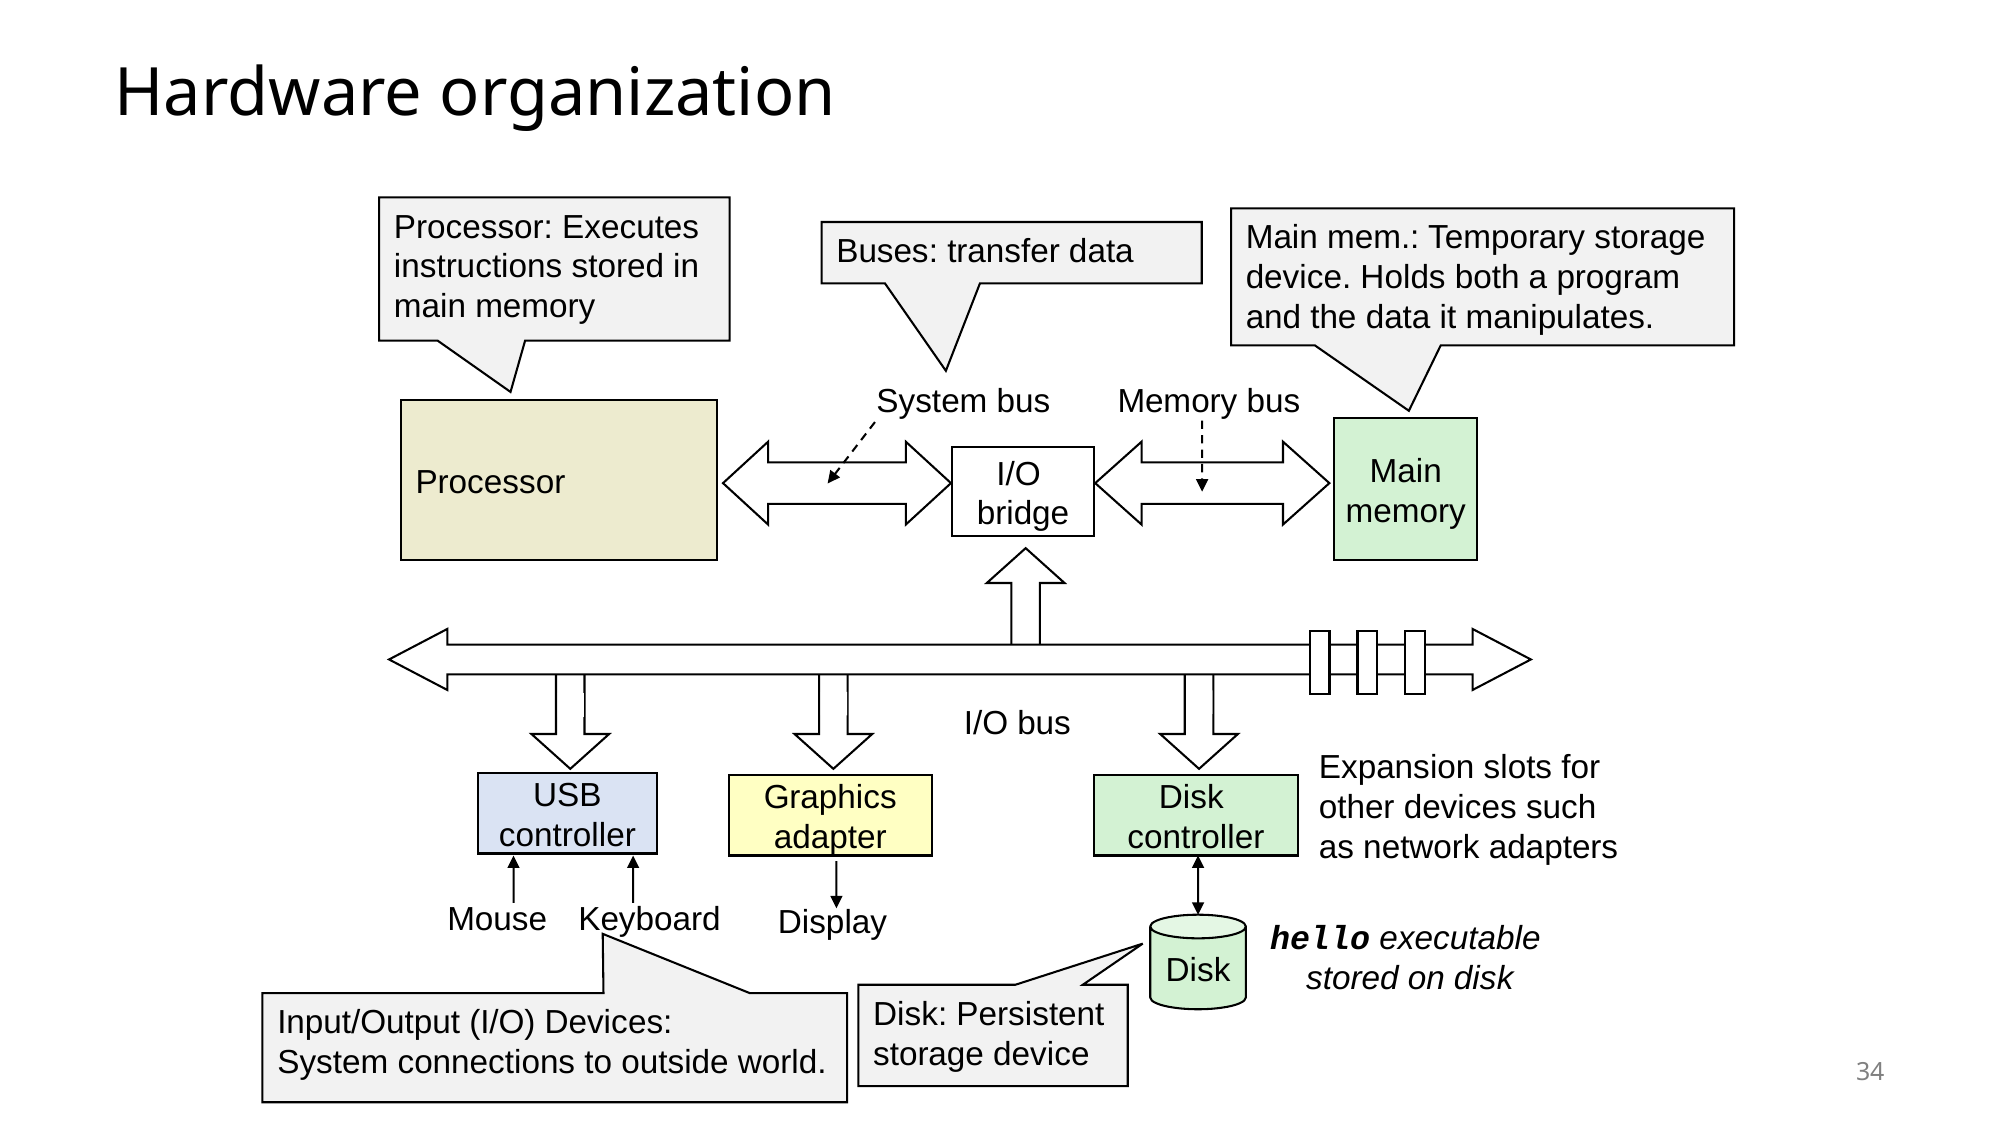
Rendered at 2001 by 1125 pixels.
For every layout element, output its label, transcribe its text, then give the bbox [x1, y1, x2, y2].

text_box Buses: transfer data [821, 221, 1202, 371]
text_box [389, 371, 1636, 1010]
slide_number 34 [1749, 1042, 1900, 1103]
text_box Disk: Persistent storage device [858, 1010, 1128, 1087]
text_box Main mem.: Temporary storage device. Holds both a program and the data it manipulates. [1231, 208, 1735, 371]
text_box Processor: Executes instructions stored in main memory [379, 197, 730, 371]
text_box Input/Output (I/O) Devices: System connections to outside world. [262, 993, 848, 1103]
title Hardware organization [99, 37, 1900, 150]
